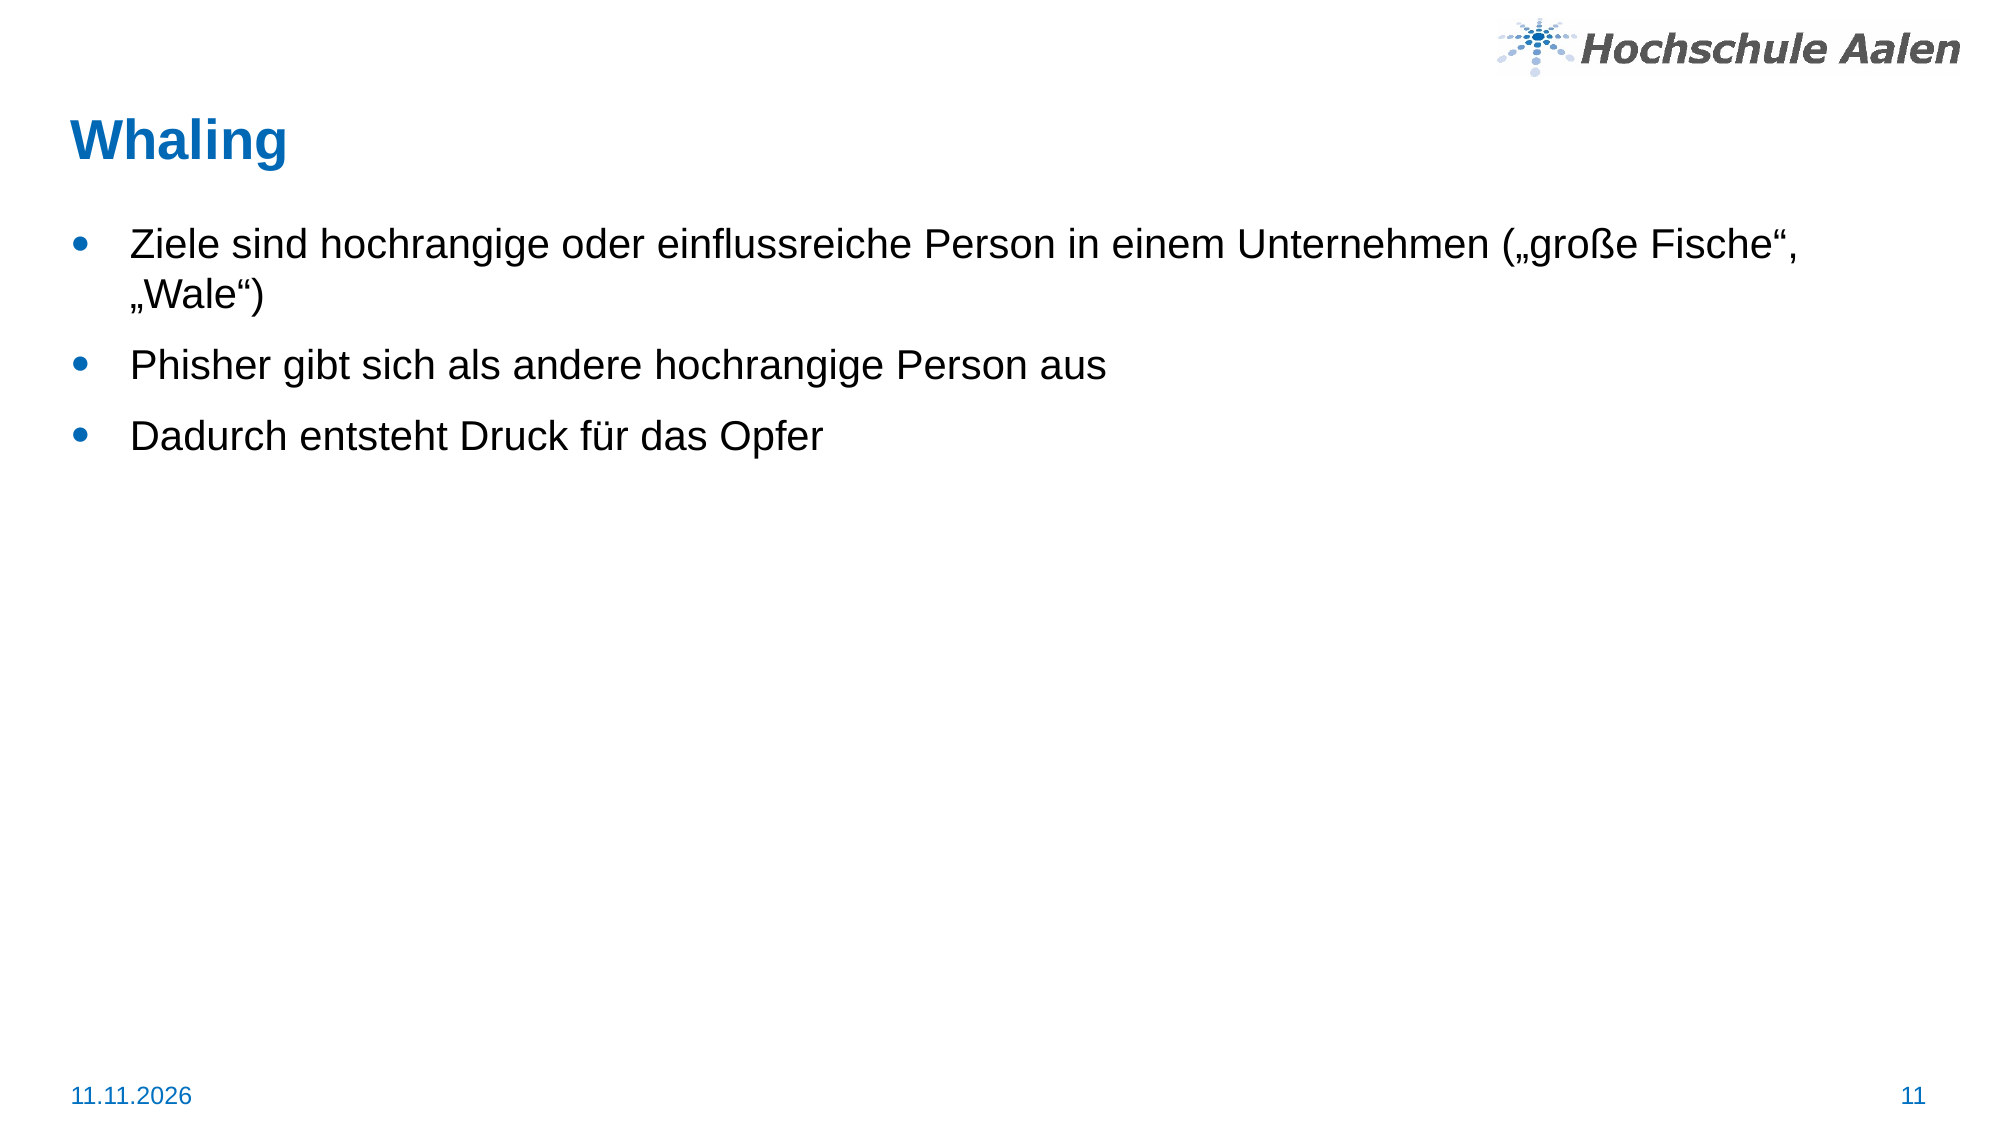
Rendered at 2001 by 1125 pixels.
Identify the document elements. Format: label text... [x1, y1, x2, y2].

slide_number 11 [1491, 1064, 1942, 1125]
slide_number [55, 1065, 506, 1125]
title Whaling [55, 90, 1944, 184]
picture [1497, 18, 1960, 77]
list Ziele sind hochrangige oder einflussreiche Person in einem Unternehmen („große Fische“, „Wale“) Phisher gibt sich als andere hochrangige Person aus Dadurch entsteht Druck für das Opfer [55, 209, 1944, 1038]
